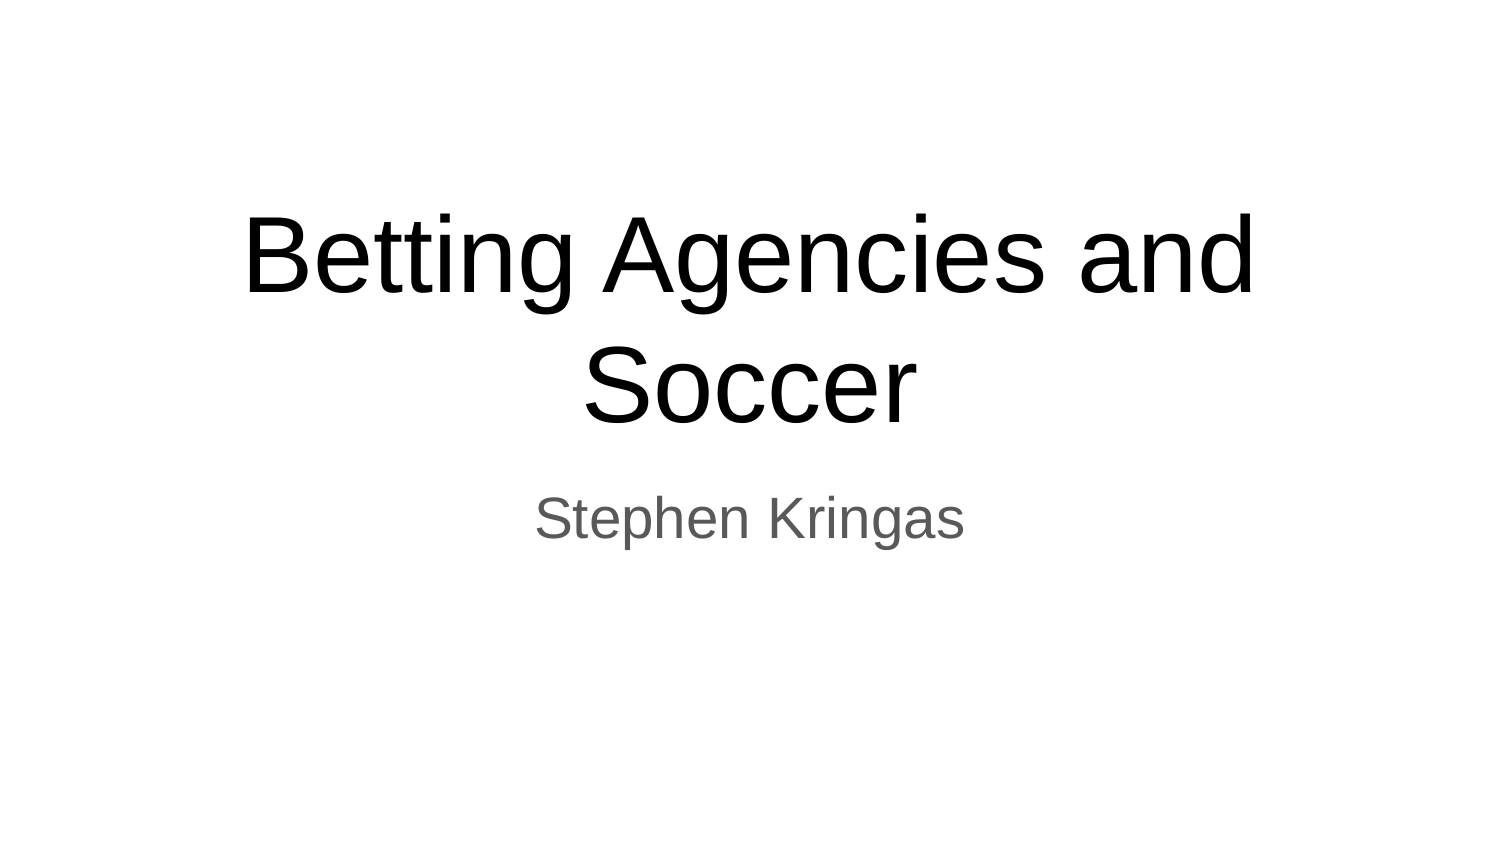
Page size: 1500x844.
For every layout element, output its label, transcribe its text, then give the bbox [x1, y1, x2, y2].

subtitle Stephen Kringas [51, 464, 1449, 595]
title Betting Agencies and Soccer [51, 122, 1449, 459]
